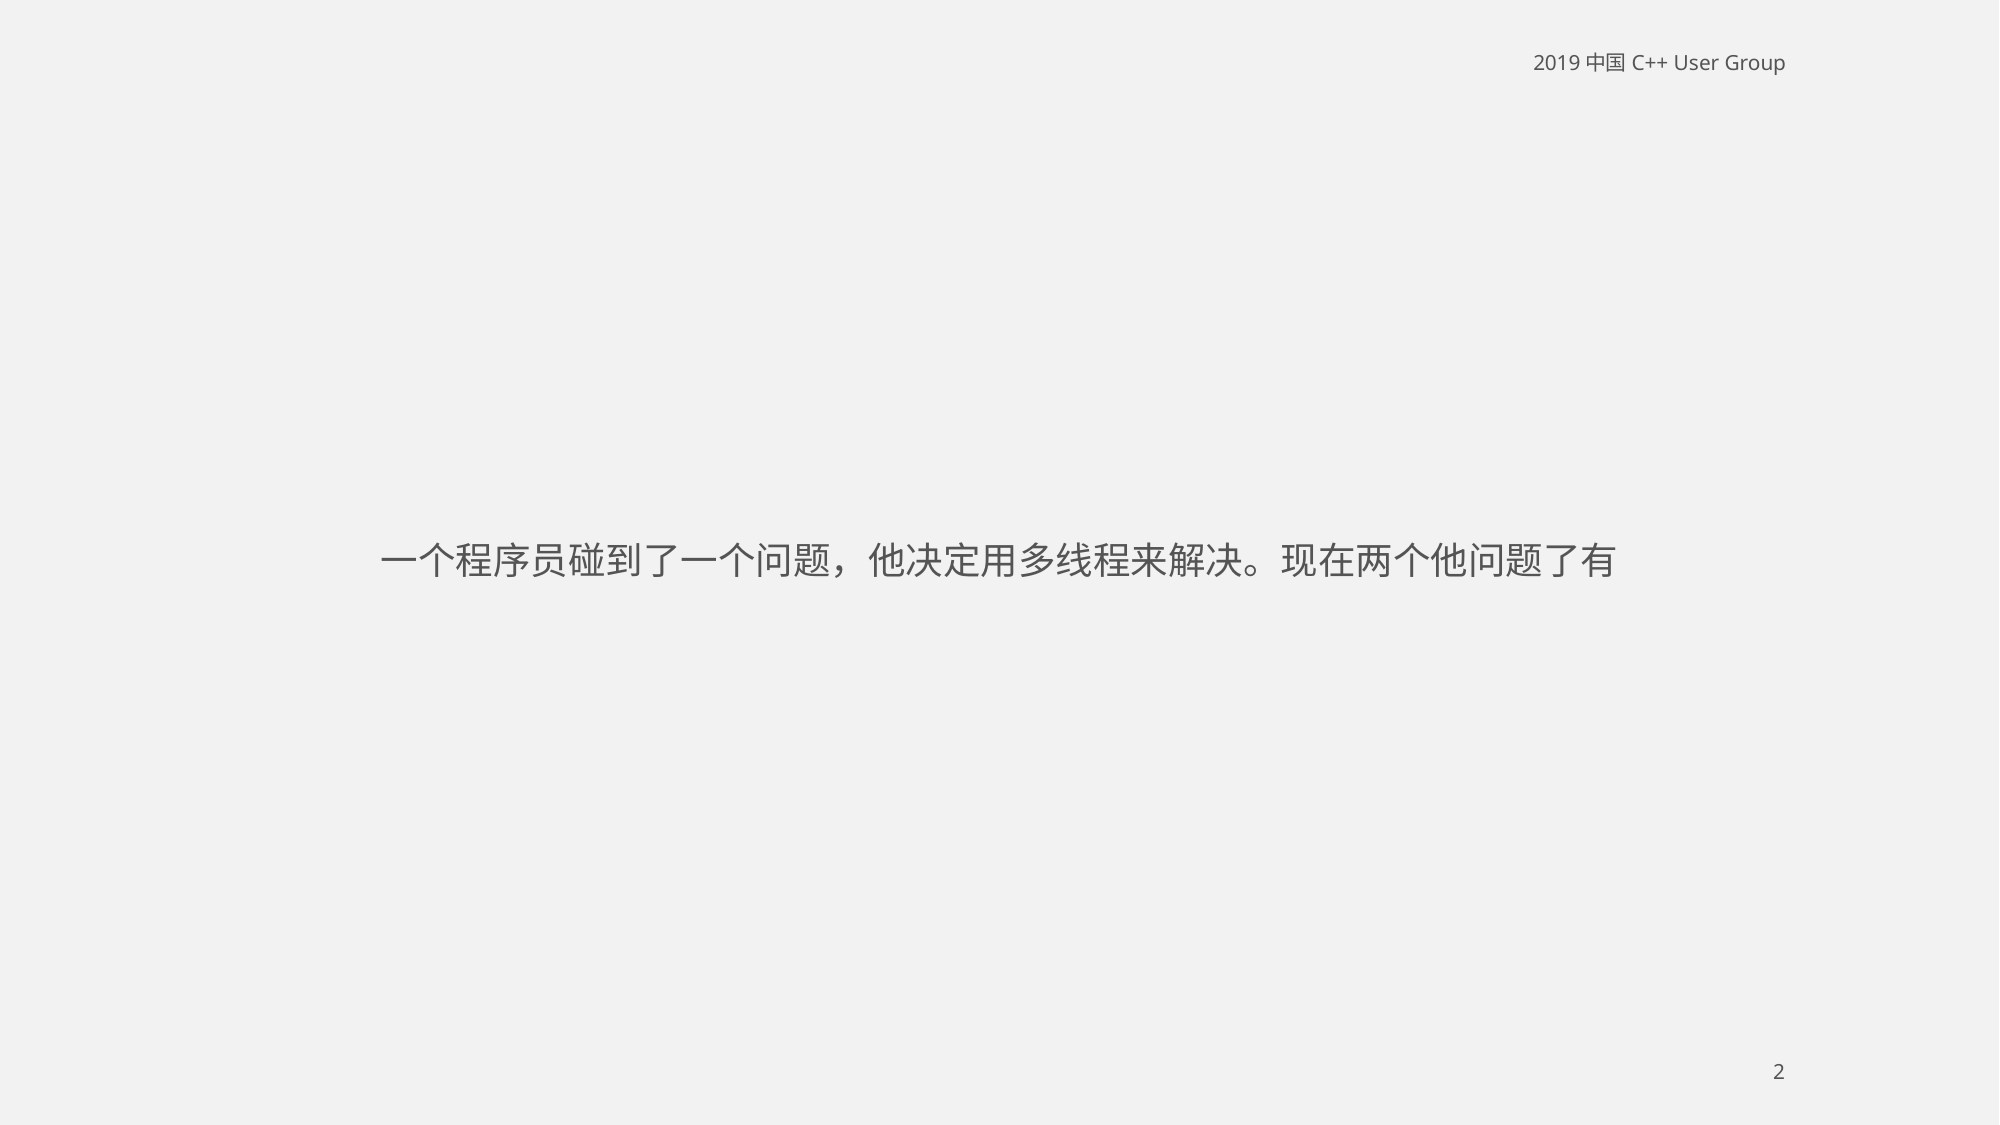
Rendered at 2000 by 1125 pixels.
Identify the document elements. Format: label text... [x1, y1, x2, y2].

text_box 一个程序员碰到了一个问题，他决定用多线程来解决。现在两个他问题了有 [366, 534, 1634, 590]
slide_number 2 [1612, 1057, 1800, 1088]
